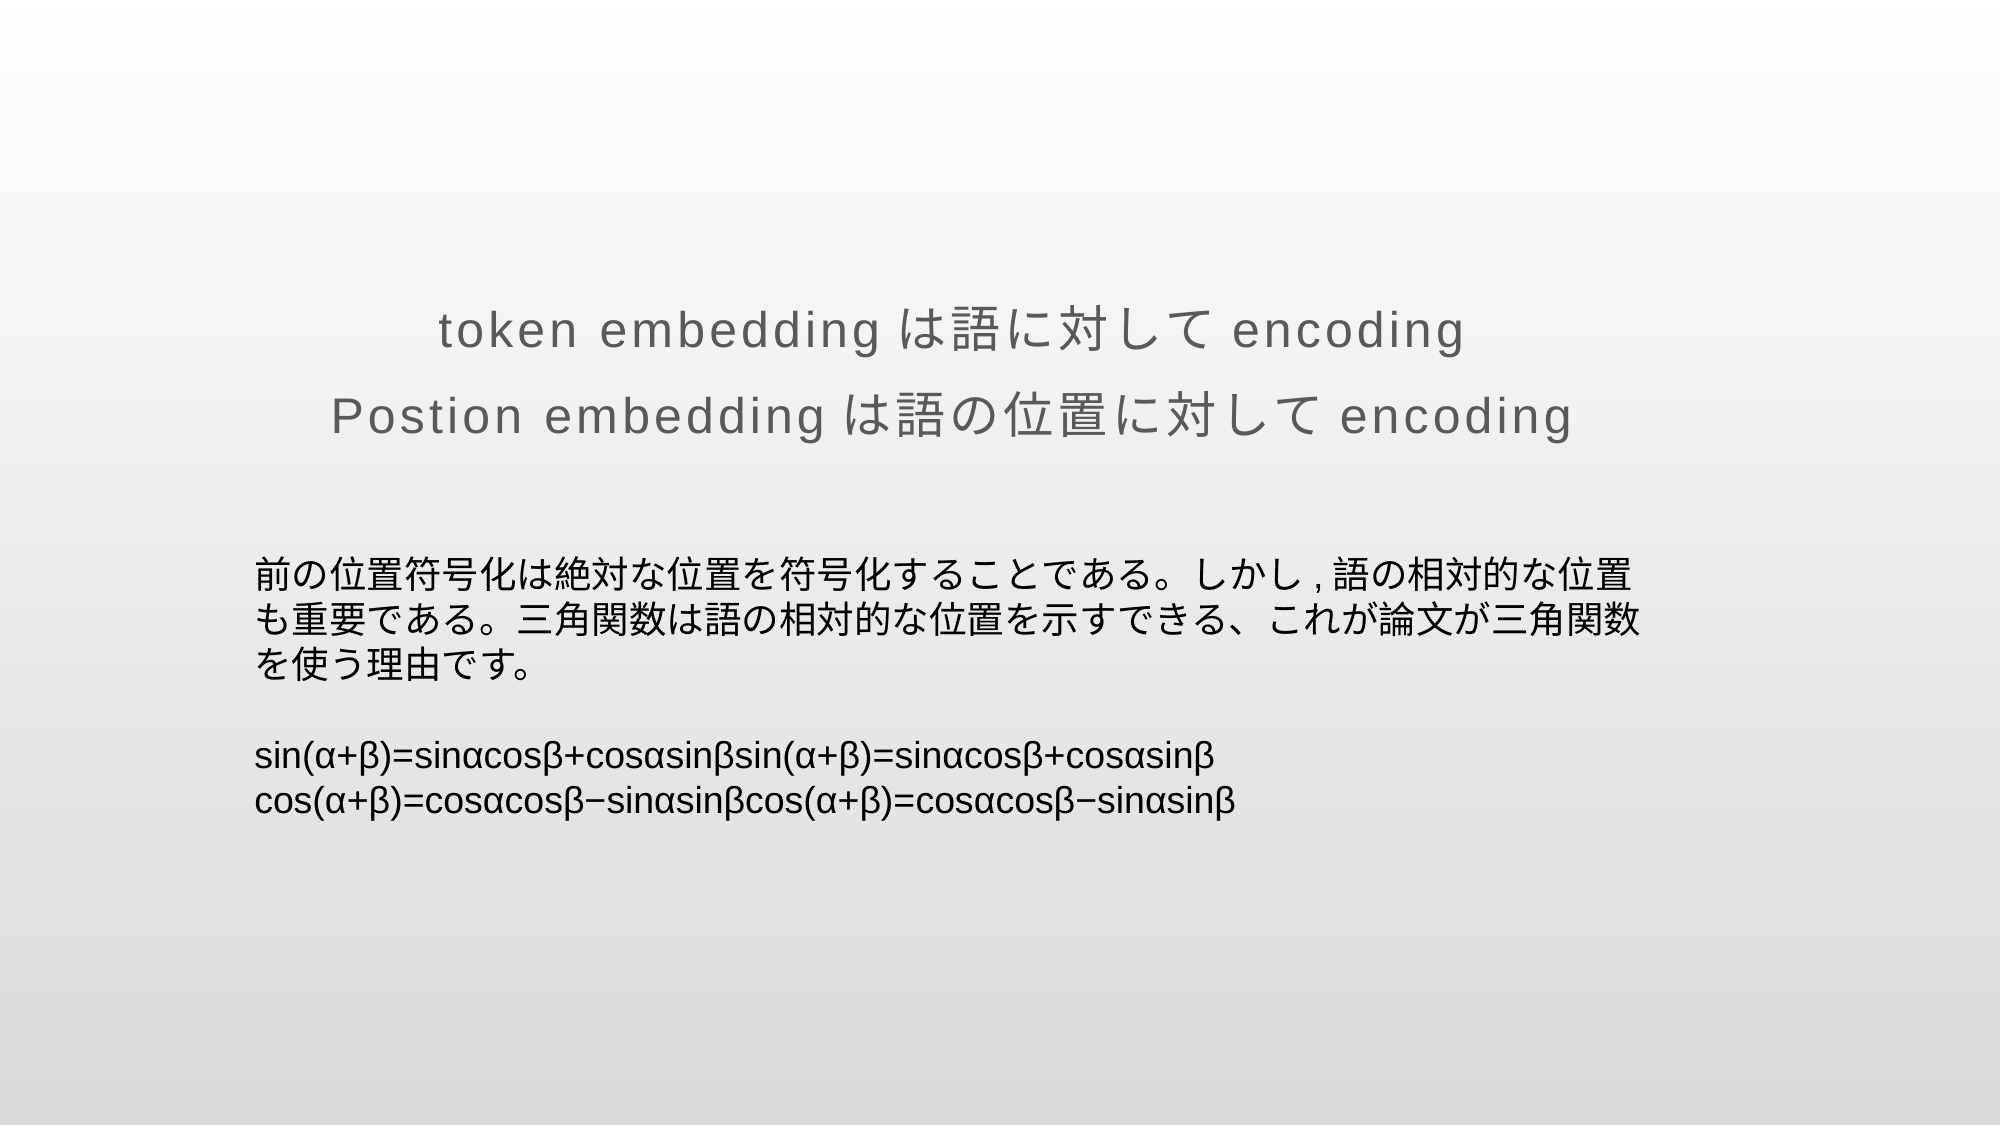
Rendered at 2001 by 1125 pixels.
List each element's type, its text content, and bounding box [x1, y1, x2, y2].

text_box 前の位置符号化は絶対な位置を符号化することである。しかし,語の相対的な位置も重要である。三角関数は語の相対的な位置を示すできる、これが論文が三角関数を使う理由です。 sin(α+β)=sinαcosβ+cosαsinβsin(α+β)=sinαcosβ+cosαsinβ cos(α+β)=cosαcosβ−sinαsinβcos(α+β)=cosαcosβ−sinαsinβ [239, 544, 1663, 874]
subtitle token embeddingは語に対してencoding Postion embeddingは語の位置に対してencoding [147, 283, 1755, 525]
